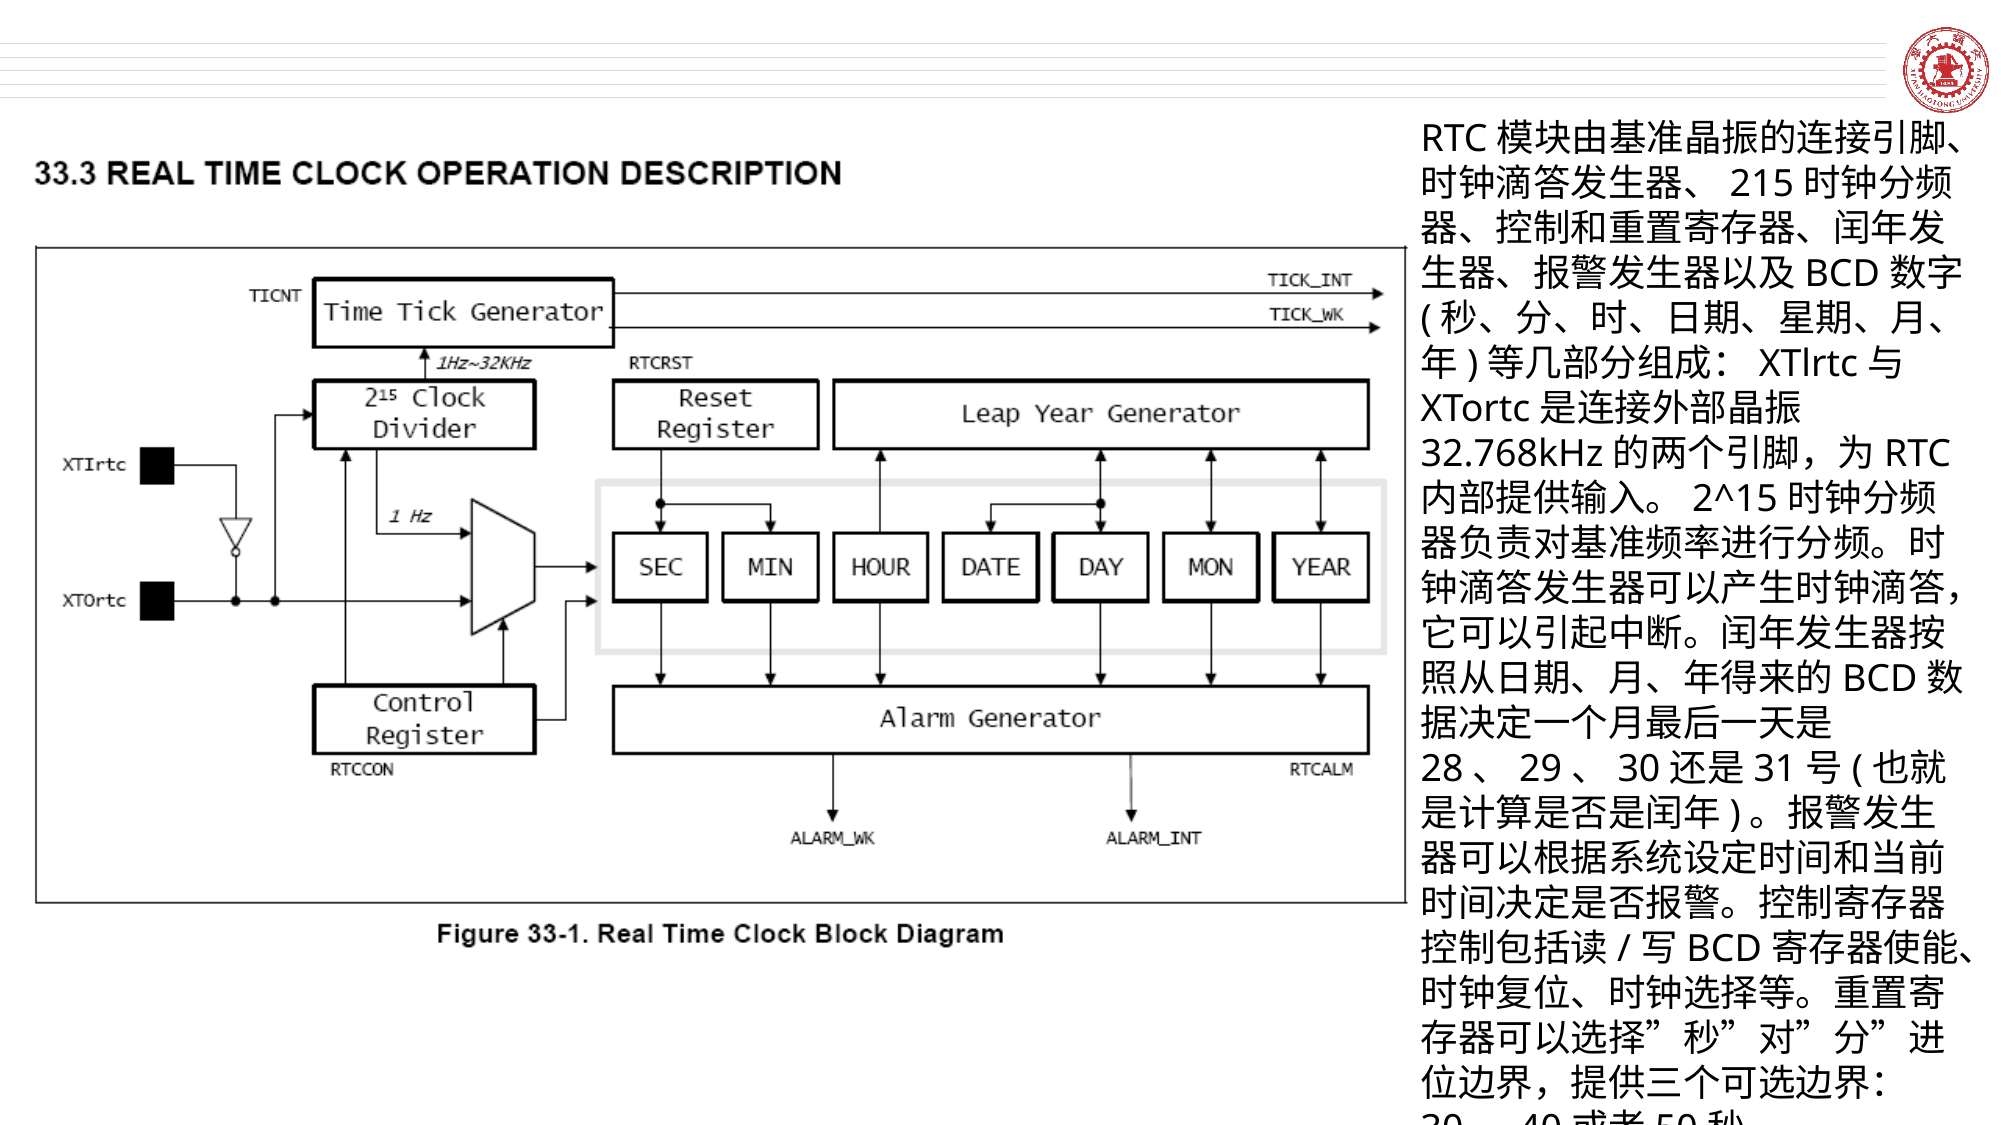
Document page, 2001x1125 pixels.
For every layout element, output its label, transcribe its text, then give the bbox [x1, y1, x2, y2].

picture [23, 151, 1440, 957]
picture [1903, 27, 1989, 113]
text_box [1027, 43, 1886, 98]
text_box RTC模块由基准晶振的连接引脚、时钟滴答发生器、215时钟分频器、控制和重置寄存器、闰年发生器、报警发生器以及BCD数字(秒、分、时、日期、星期、月、年)等几部分组成：XTlrtc与XTortc是连接外部晶振32.768kHz的两个引脚，为RTC内部提供输入。2^15时钟分频器负责对基准频率进行分频。时钟滴答发生器可以产生时钟滴答，它可以引起中断。闰年发生器按照从日期、月、年得来的BCD数据决定一个月最后一天是28、29、30还是31号(也就是计算是否是闰年)。报警发生器可以根据系统设定时间和当前时间决定是否报警。控制寄存器控制包括读/写BCD寄存器使能、时钟复位、时钟选择等。重置寄存器可以选择”秒”对”分”进位边界，提供三个可选边界：30、40或者50秒。 [1405, 107, 1989, 1101]
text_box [0, 43, 1027, 98]
